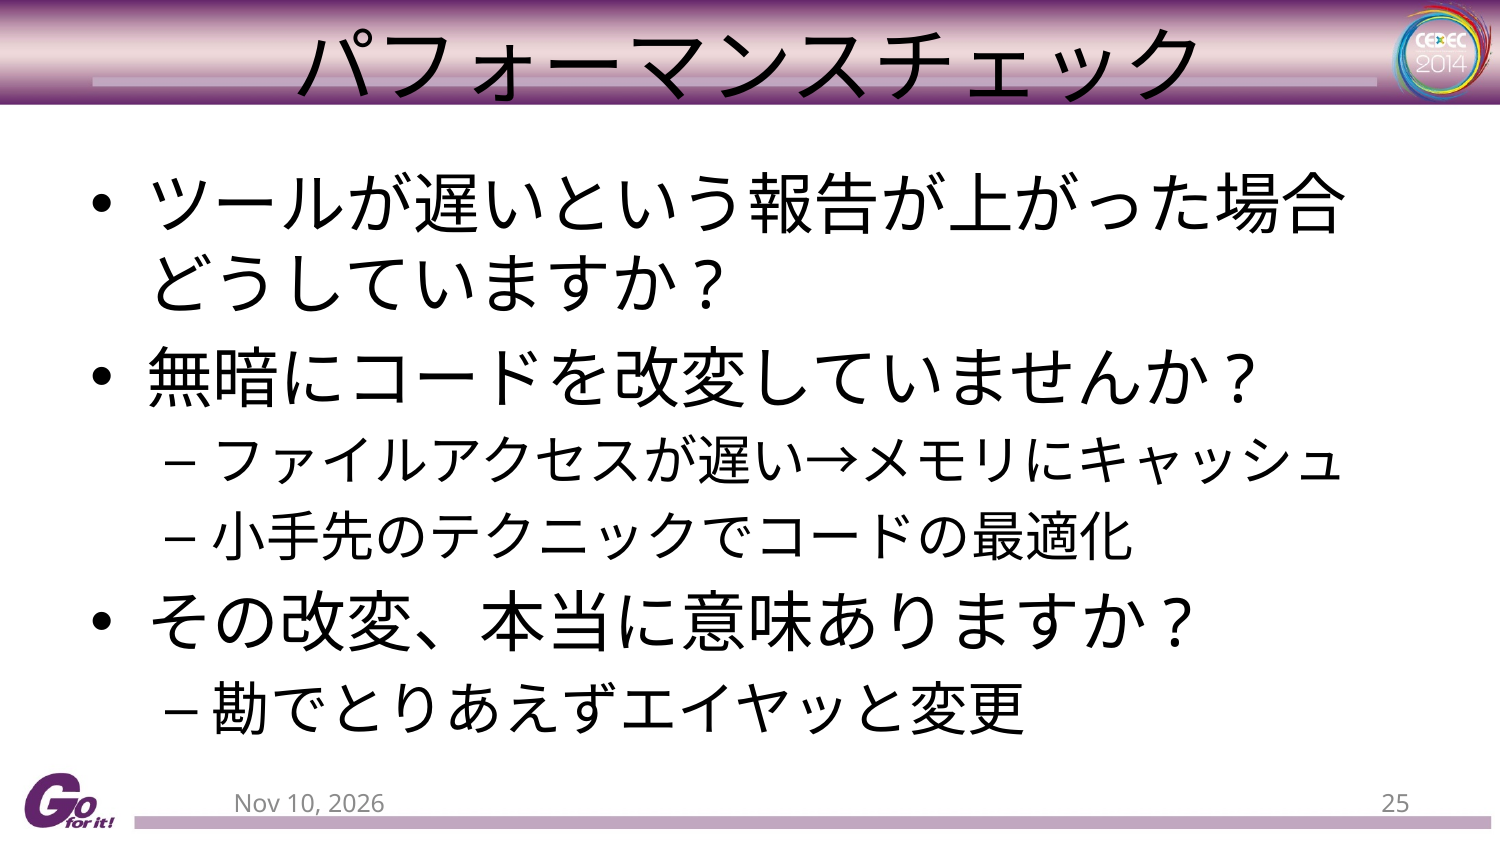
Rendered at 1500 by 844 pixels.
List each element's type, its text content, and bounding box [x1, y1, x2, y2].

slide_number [218, 782, 555, 827]
slide_number 25 [1074, 782, 1425, 827]
list ツールが遅いという報告が上がった場合どうしていますか? 無暗にコードを改変していませんか? ファイルアクセスが遅い→メモリにキャッシュ 小手先のテクニックでコードの最適化 その改変、本当に意味ありますか? 勘でとりあえずエイヤッと変更 [74, 154, 1426, 745]
picture [0, 0, 1500, 844]
title パフォーマンスチェック [75, 5, 1425, 105]
